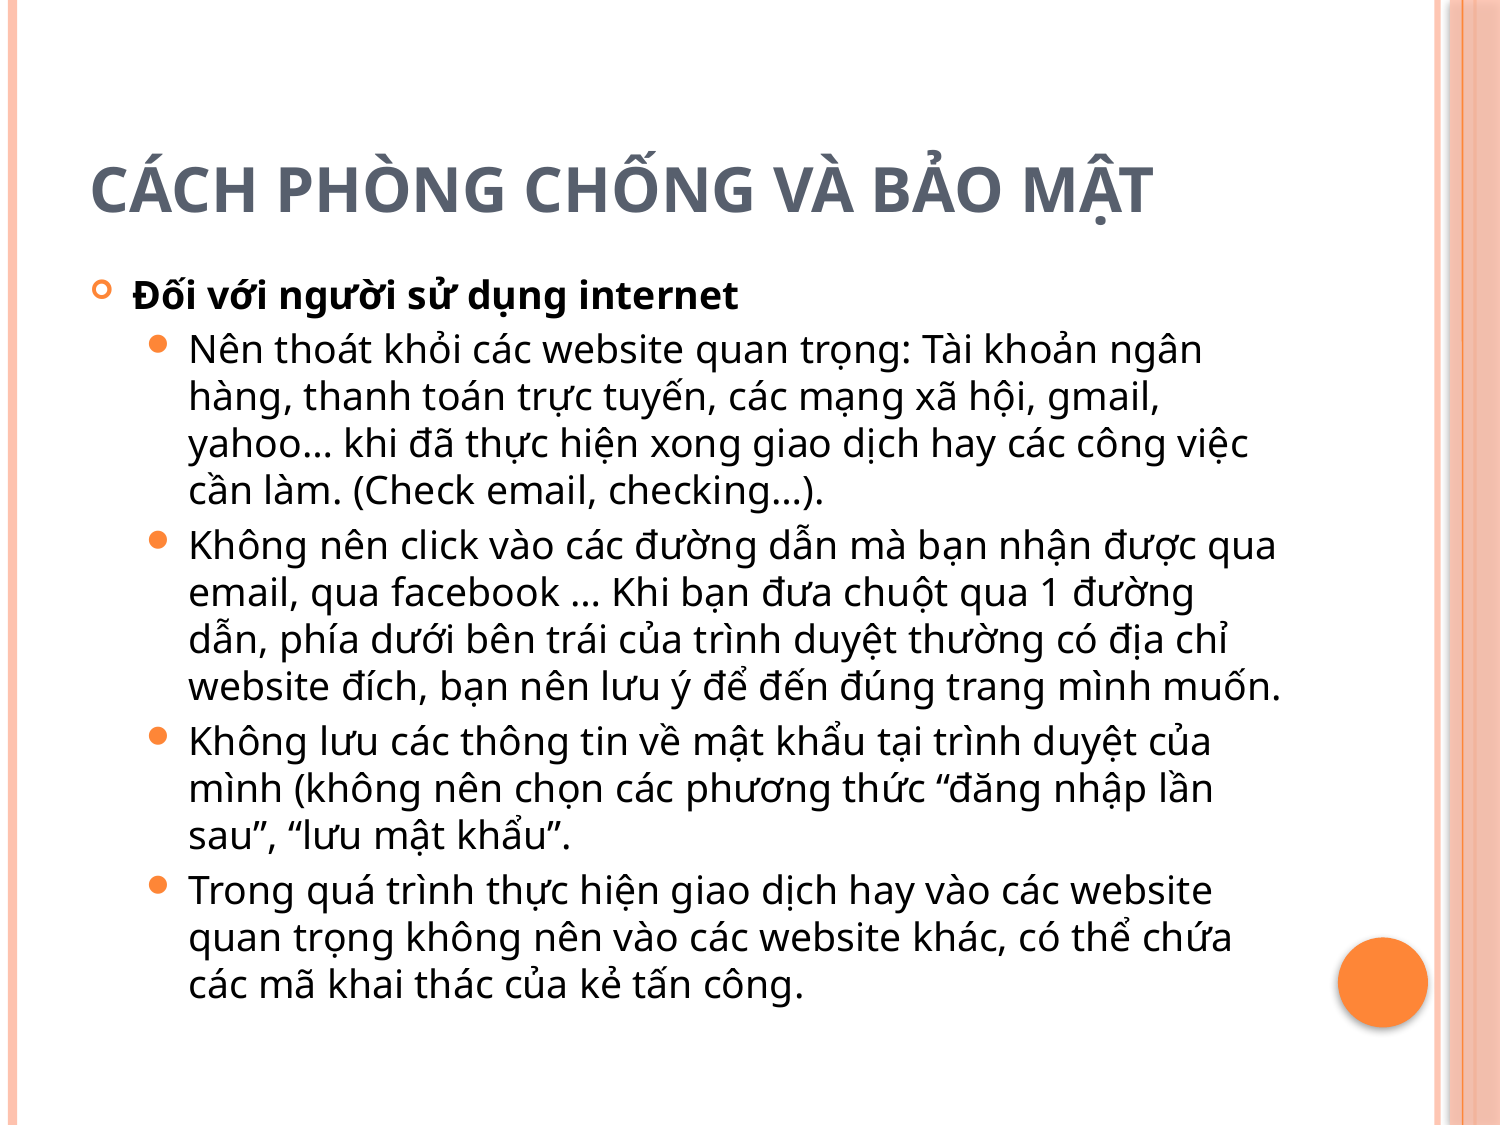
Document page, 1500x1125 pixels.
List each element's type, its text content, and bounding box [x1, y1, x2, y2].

list Đối với người sử dụng internet Nên thoát khỏi các website quan trọng: Tài khoản ngân hàng, thanh toán trực tuyến, các mạng xã hội, gmail, yahoo… khi đã thực hiện xong giao dịch hay các công việc cần làm. (Check email, checking…). Không nên click vào các đường dẫn mà bạn nhận được qua email, qua facebook … Khi bạn đưa chuột qua 1 đường dẫn, phía dưới bên trái của trình duyệt thường có địa chỉ website đích, bạn nên lưu ý để đến đúng trang mình muốn. Không lưu các thông tin về mật khẩu tại trình duyệt của mình (không nên chọn các phương thức “đăng nhập lần sau”, “lưu mật khẩu”. Trong quá trình thực hiện giao dịch hay vào các website quan trọng không nên vào các website khác, có thể chứa các mã khai thác của kẻ tấn công. [75, 262, 1300, 1062]
title Cách phòng chống và bảo mật [75, 45, 1300, 233]
